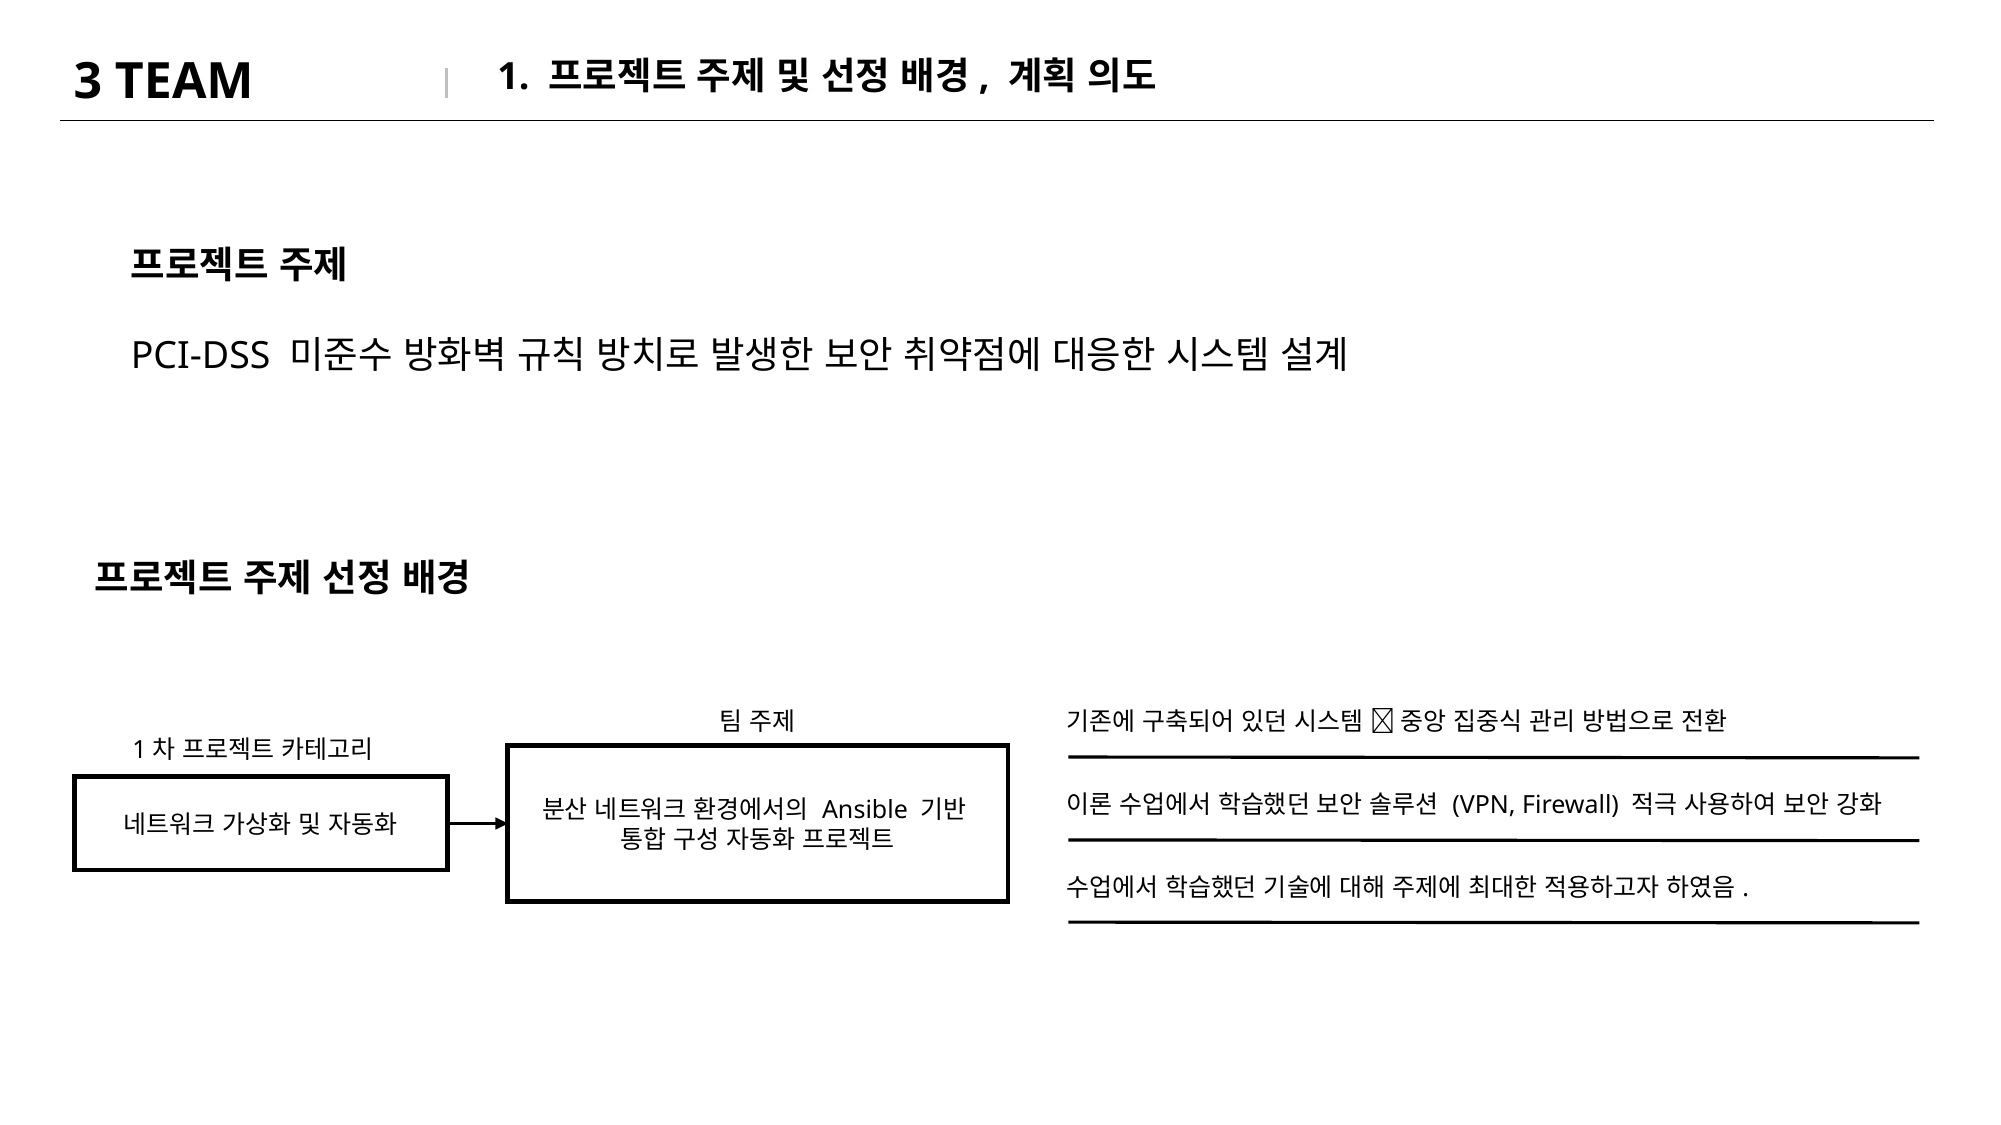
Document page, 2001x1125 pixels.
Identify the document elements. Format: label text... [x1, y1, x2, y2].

text_box 팀 주제 [705, 698, 811, 744]
text_box 수업에서 학습했던 기술에 대해 주제에 최대한 적용하고자 하였음. [1051, 863, 1964, 909]
text_box 기존에 구축되어 있던 시스템  중앙 집중식 관리 방법으로 전환 [1051, 698, 1861, 744]
text_box 프로젝트 주제 선정 배경 [80, 546, 487, 607]
text_box 이론 수업에서 학습했던 보안 솔루션 (VPN, Firewall) 적극 사용하여 보안 강화 [1051, 781, 1964, 827]
table_header 3 TEAM [60, 38, 1934, 120]
text_box 프로젝트 주제 PCI-DSS 미준수 방화벽 규칙 방치로 발생한 보안 취약점에 대응한 시스템 설계 [116, 233, 1365, 384]
text_box 네트워크 가상화 및 자동화 [73, 775, 449, 872]
text_box 분산 네트워크 환경에서의 Ansible 기반 통합 구성 자동화 프로젝트 [506, 744, 1009, 903]
text_box 1. 프로젝트 주제 및 선정 배경, 계획 의도 [482, 44, 1172, 105]
text_box 1차 프로젝트 카테고리 [117, 725, 389, 771]
